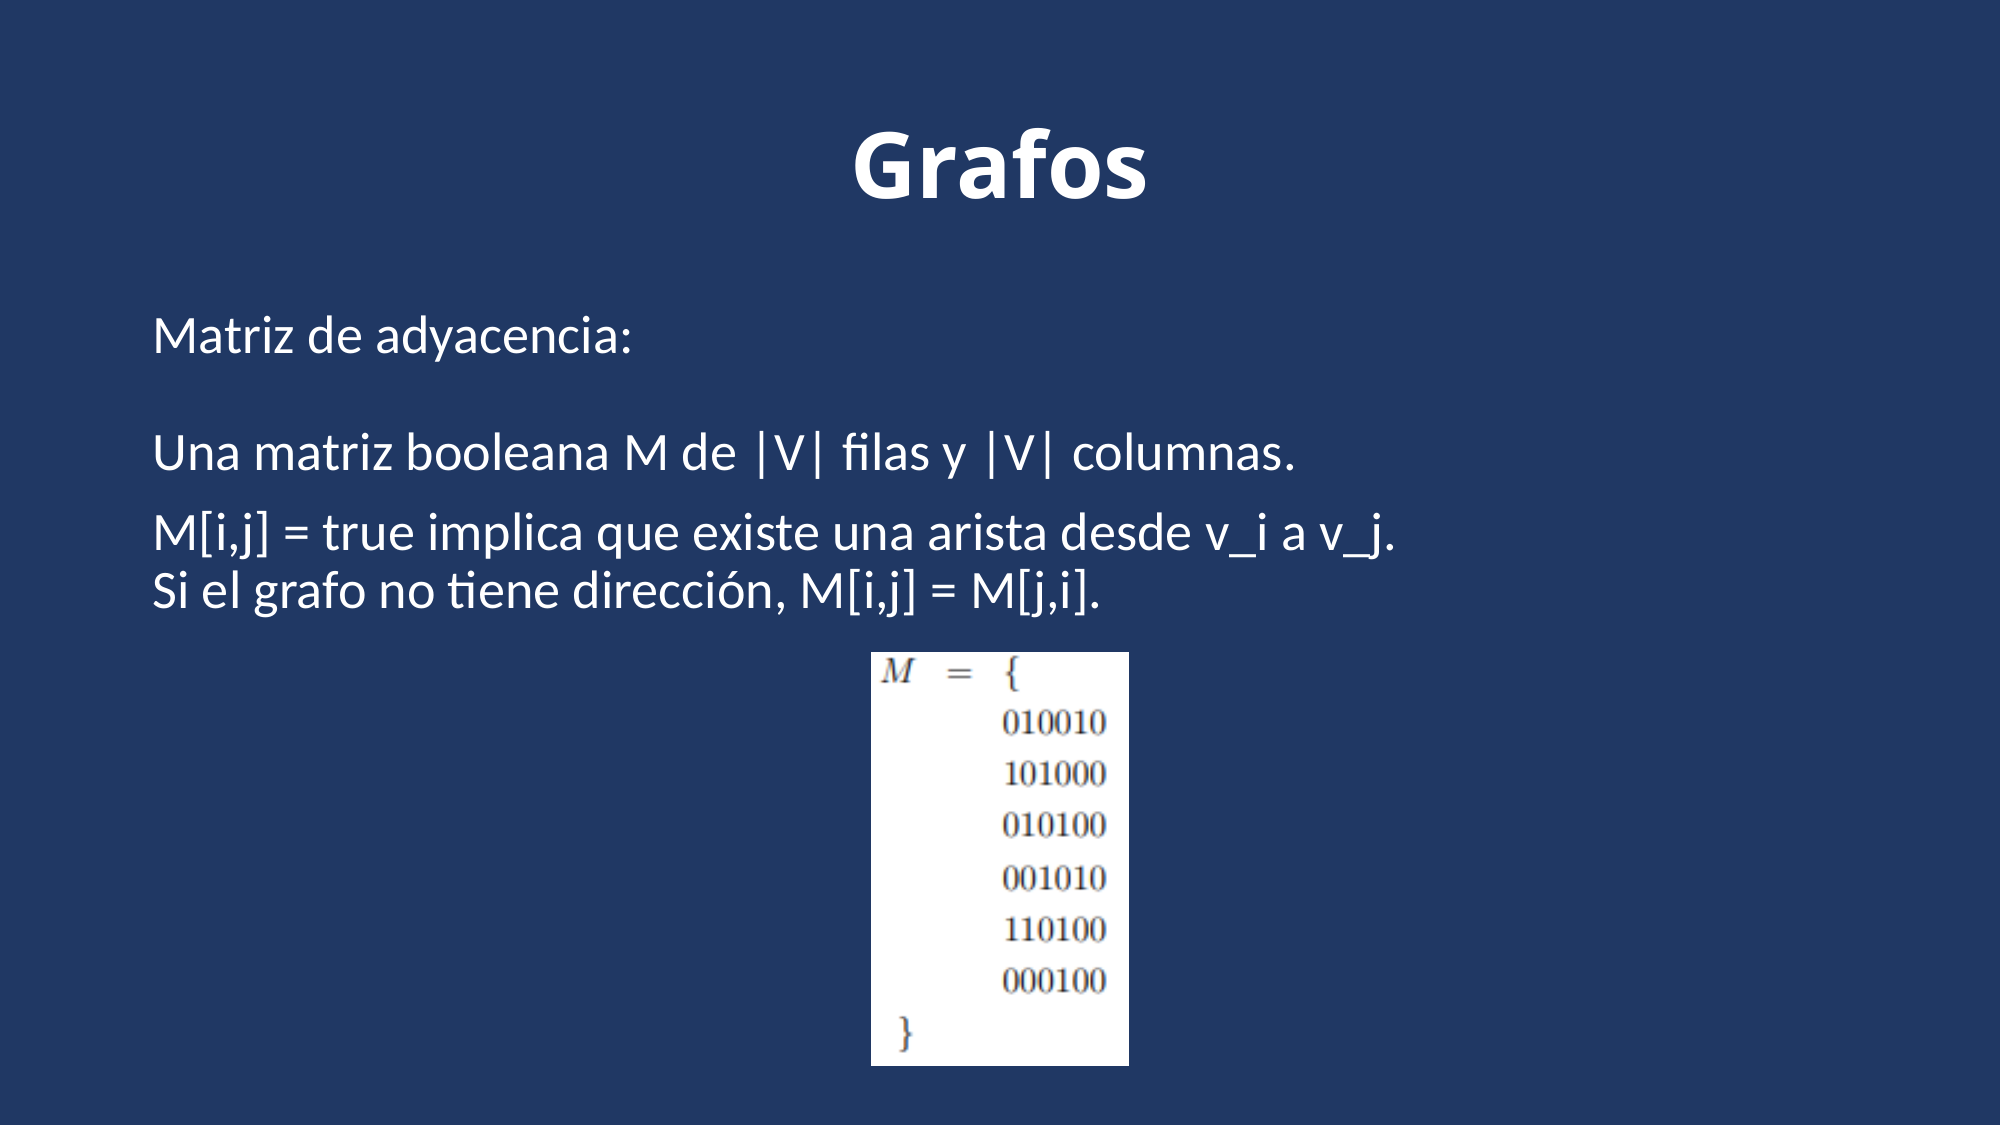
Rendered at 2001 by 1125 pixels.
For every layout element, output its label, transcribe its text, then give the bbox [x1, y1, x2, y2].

picture [871, 652, 1129, 1066]
list Matriz de adyacencia: Una matriz booleana M de |V| filas y |V| columnas. M[i,j] = true implica que existe una arista desde v_i a v_j. Si el grafo no tiene dirección, M[i,j] = M[j,i]. [137, 299, 1863, 1104]
title Grafos [137, 59, 1863, 278]
